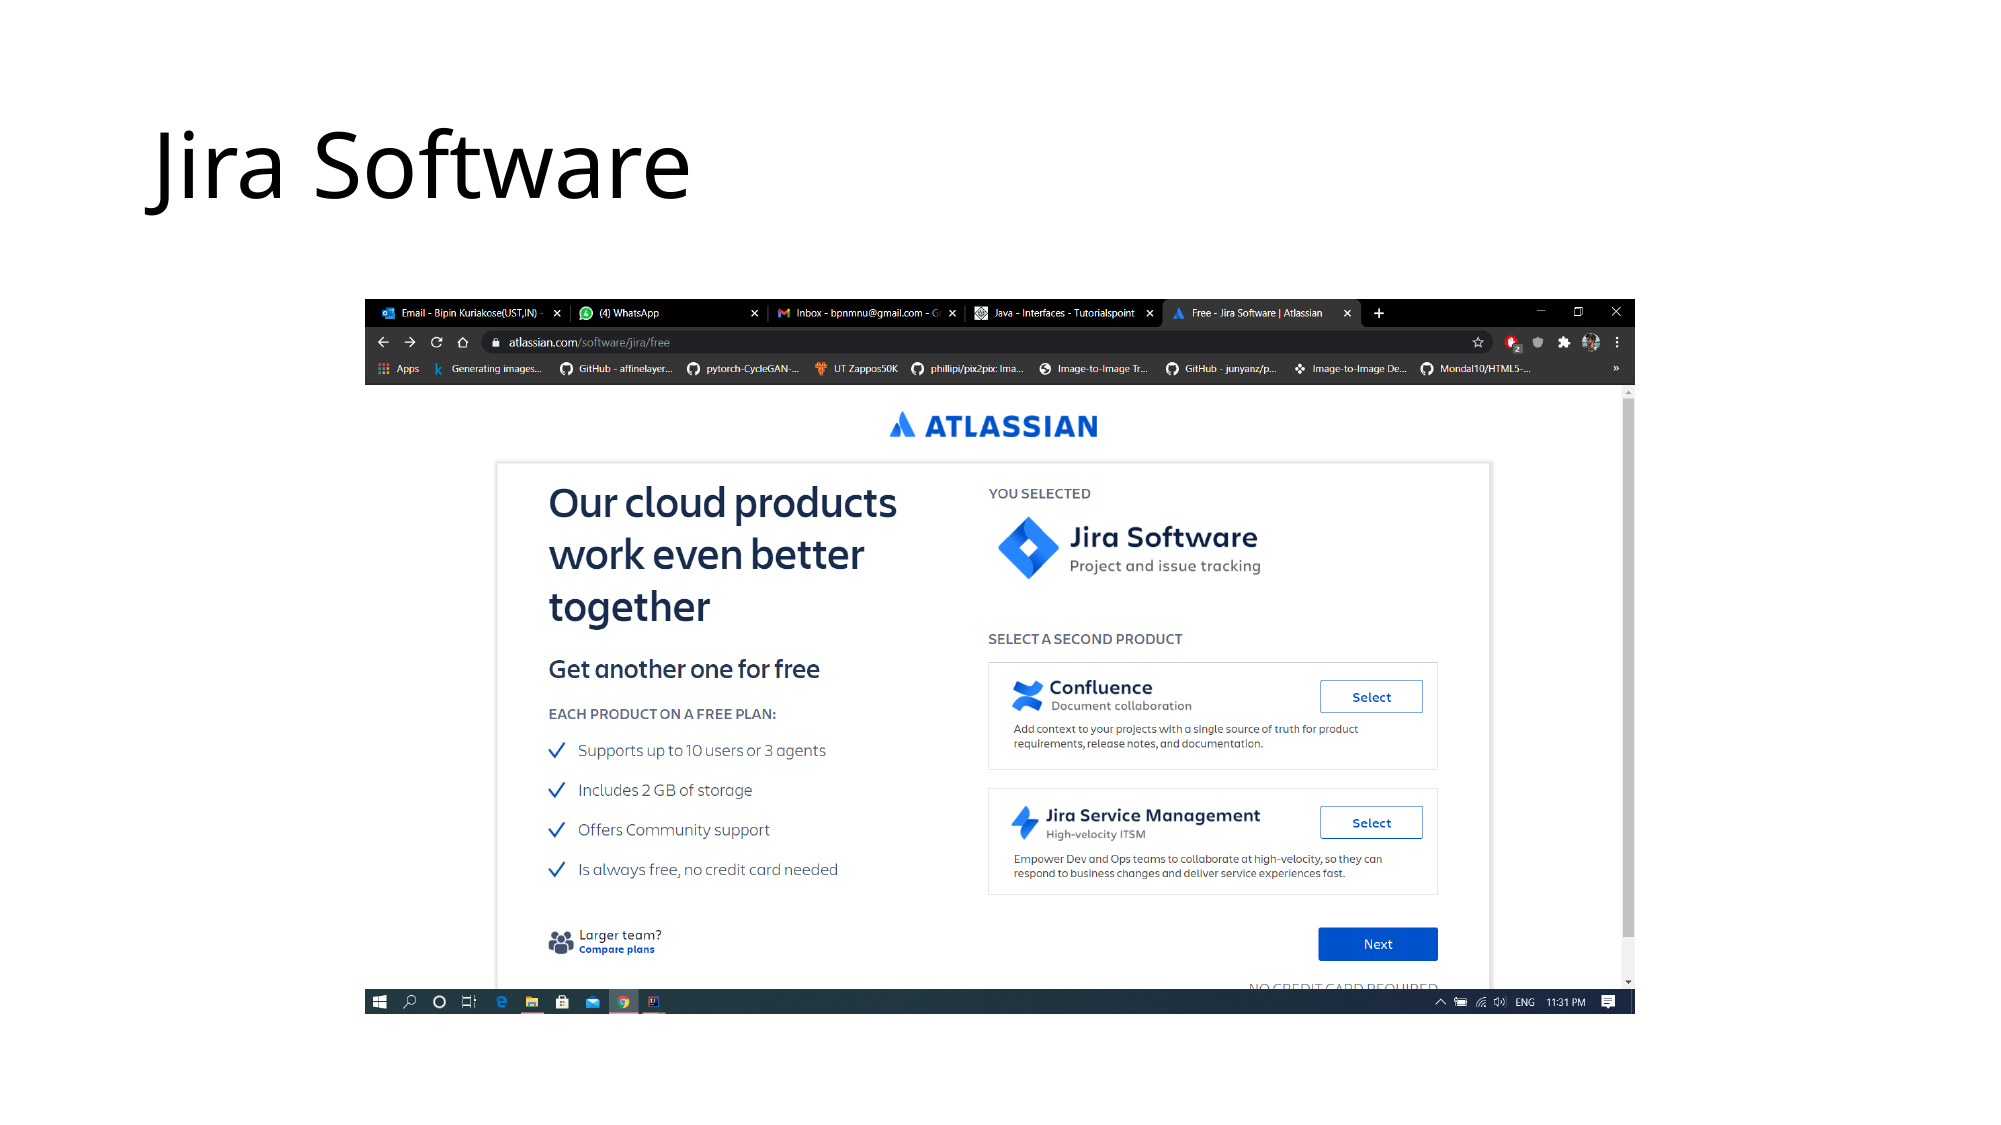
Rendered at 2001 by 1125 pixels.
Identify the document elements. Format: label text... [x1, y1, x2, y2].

title Jira Software [137, 59, 1863, 278]
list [365, 299, 1635, 1014]
